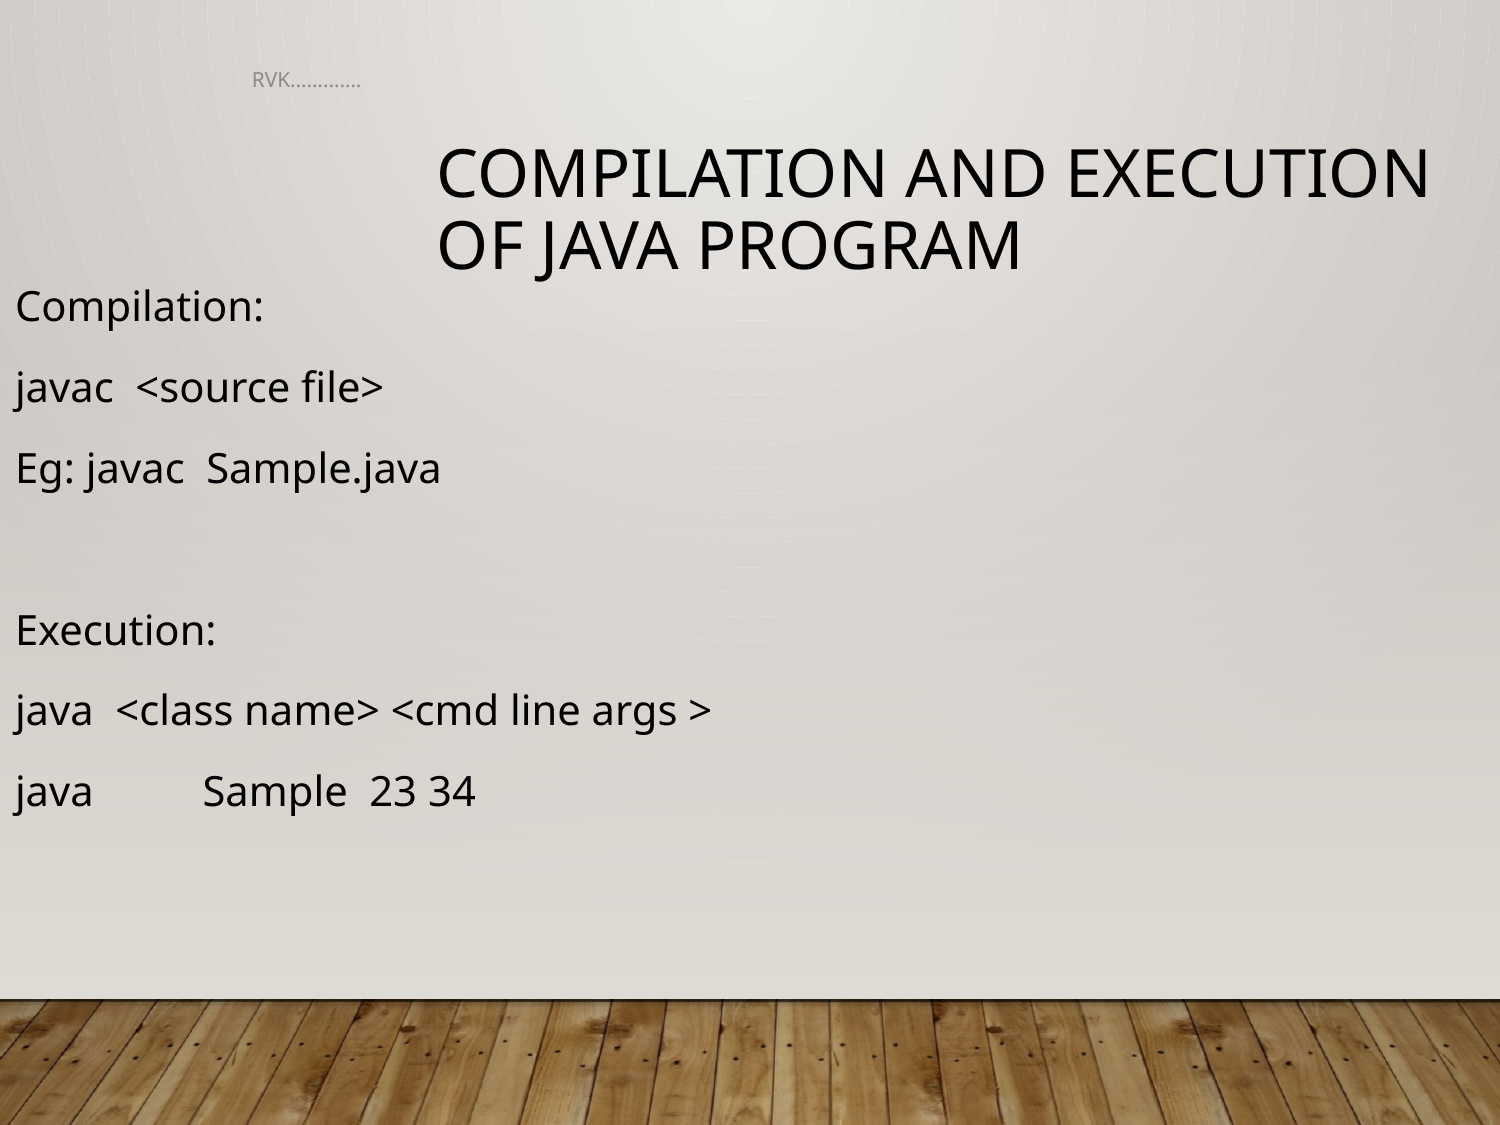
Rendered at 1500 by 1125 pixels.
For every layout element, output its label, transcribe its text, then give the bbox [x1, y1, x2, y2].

title Compilation and execution of java program [421, 132, 1500, 305]
list Compilation: javac <source file> Eg: javac Sample.java Execution: java <class name> <cmd line args > java Sample 23 34 [0, 262, 1350, 1050]
picture [0, 999, 1500, 1125]
footer RVK............. [236, 54, 899, 105]
